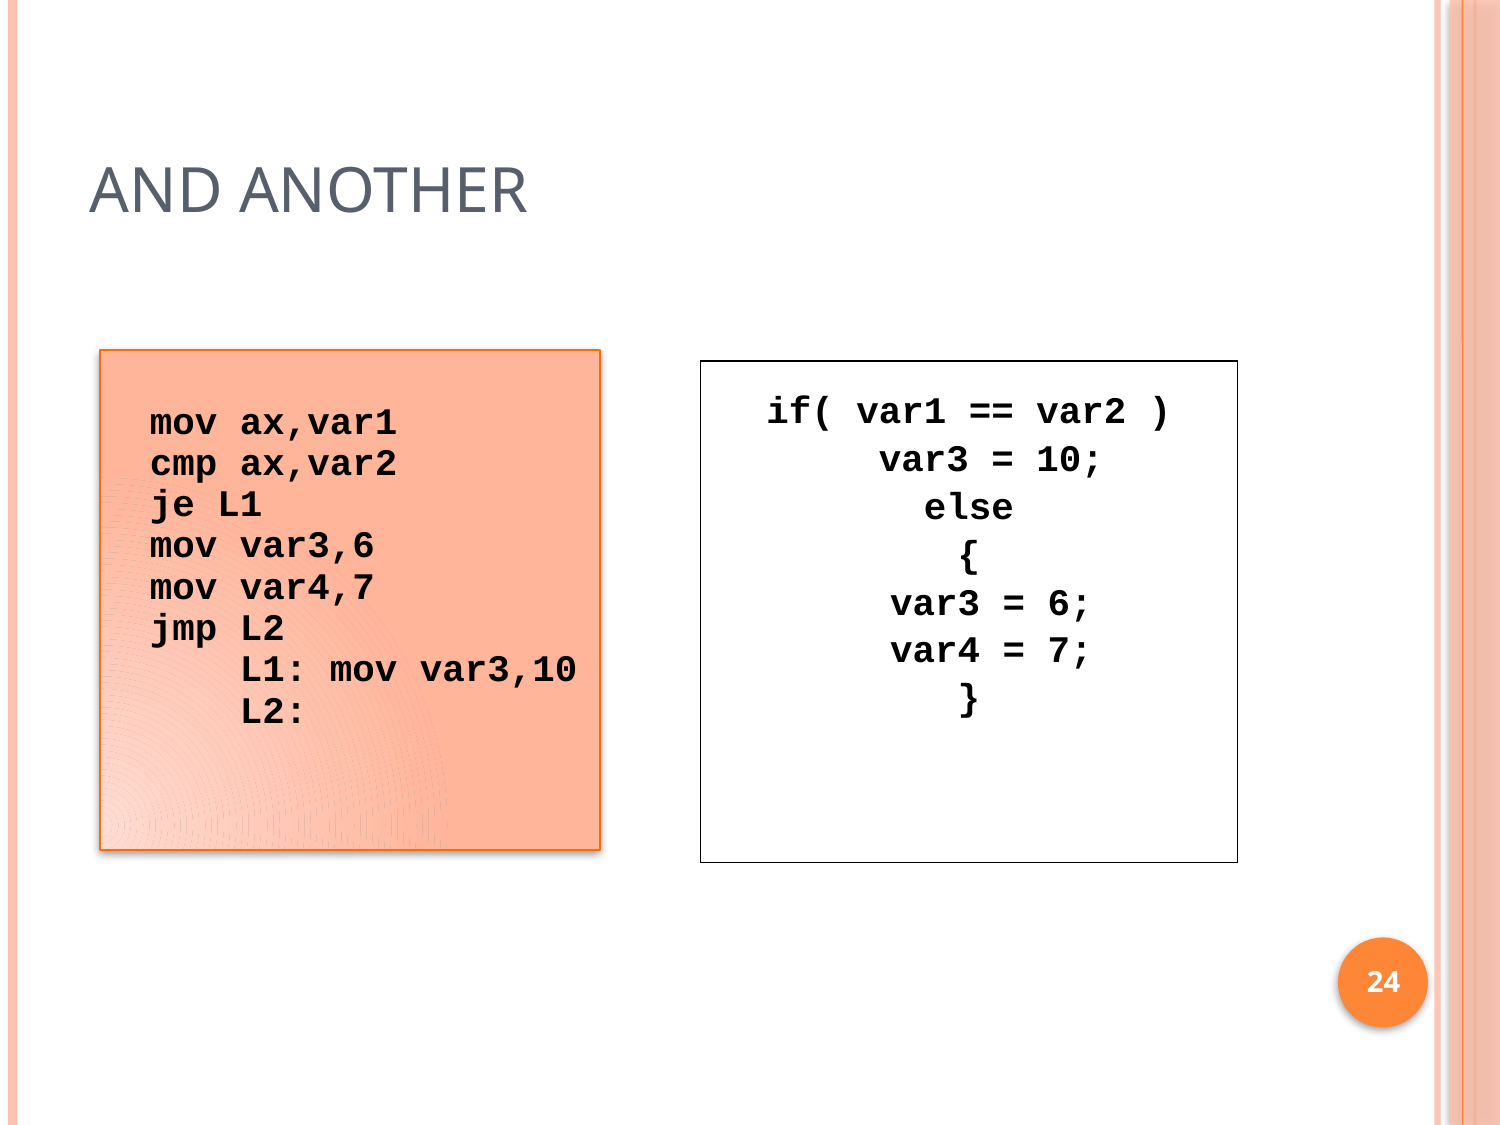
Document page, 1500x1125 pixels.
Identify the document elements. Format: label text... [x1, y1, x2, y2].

title And Another [75, 45, 1300, 233]
slide_number 24 [1333, 940, 1434, 1027]
list mov ax,var1 cmp ax,var2 je L1 mov var3,6 mov var4,7 jmp L2 L1: mov var3,10 L2: [75, 262, 675, 1013]
list if( var1 == var2 ) var3 = 10; else { var3 = 6; var4 = 7; } [700, 360, 1238, 863]
